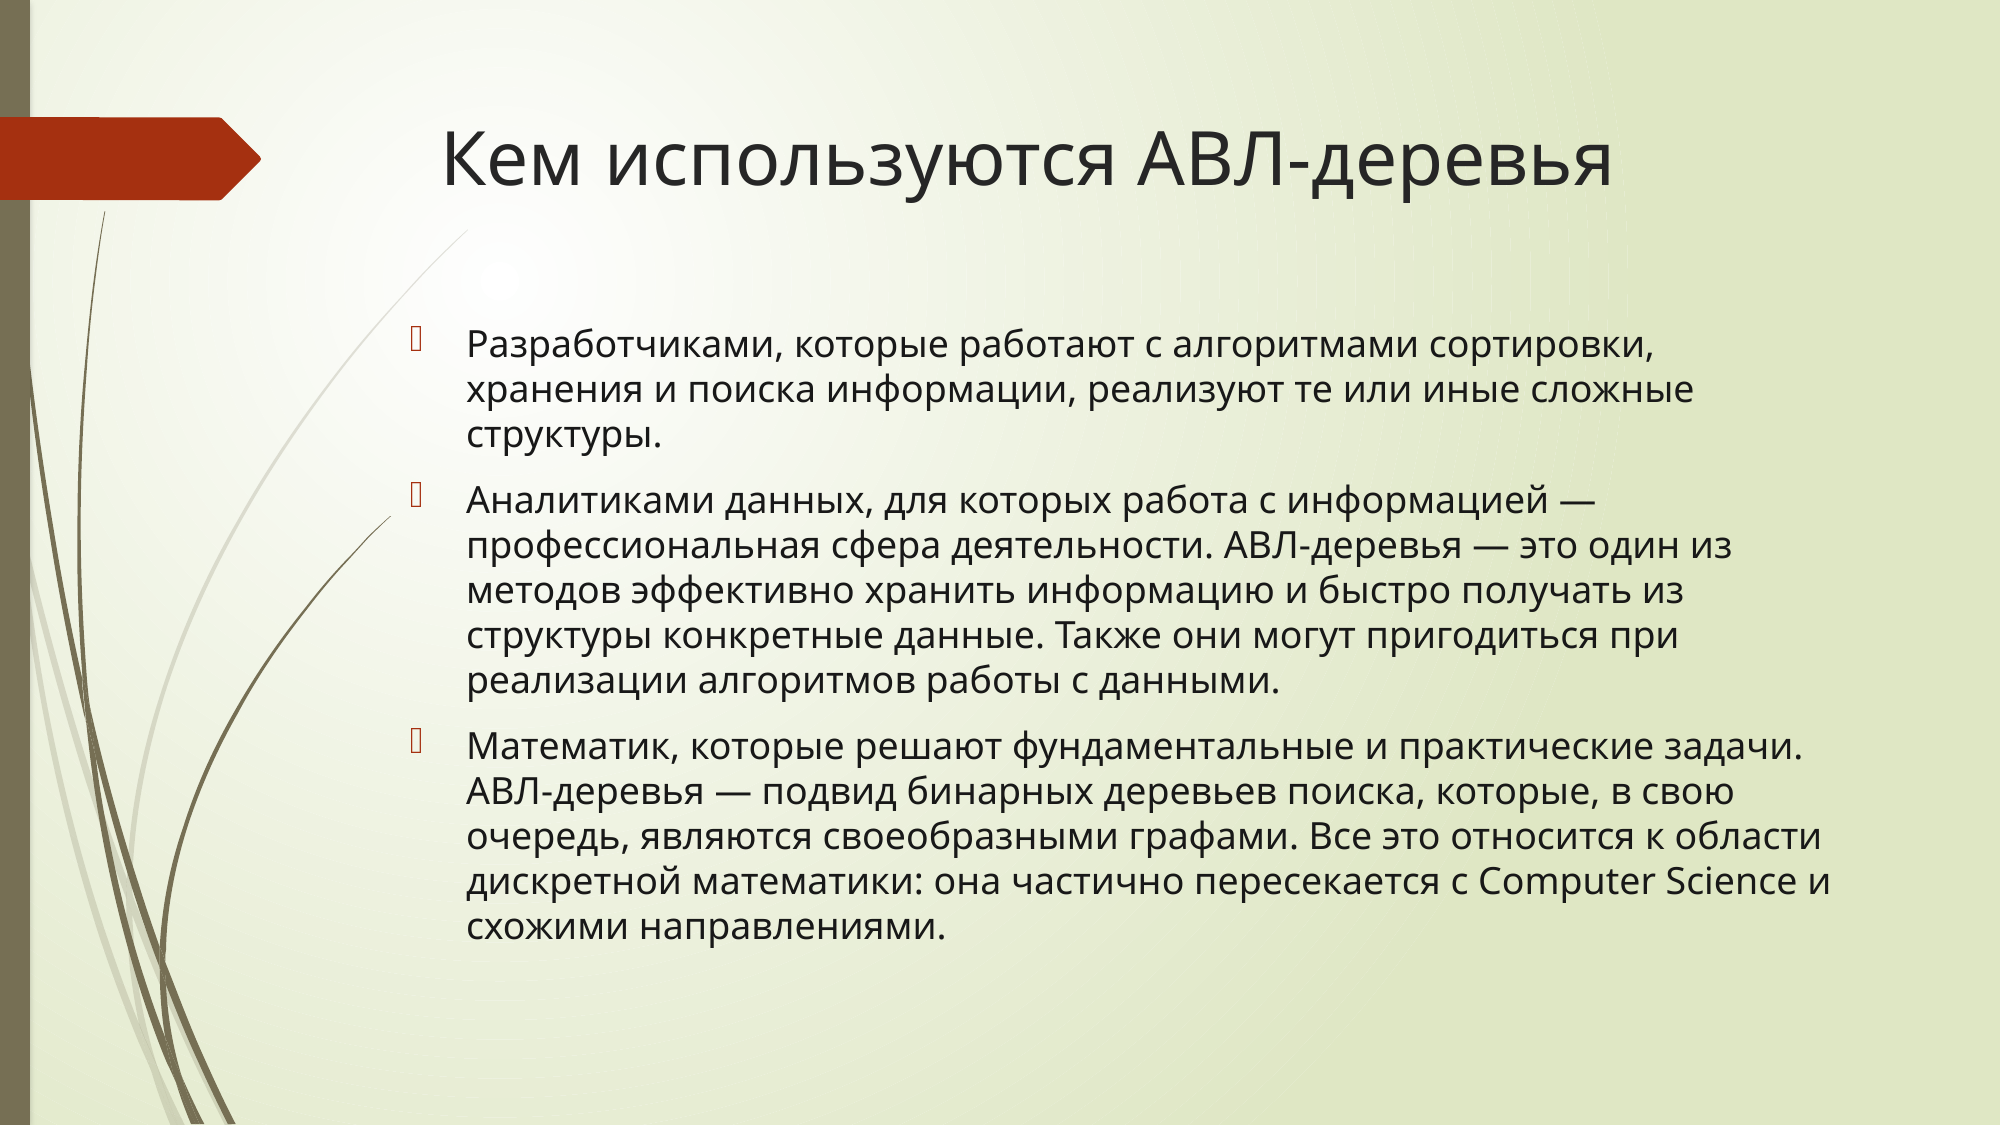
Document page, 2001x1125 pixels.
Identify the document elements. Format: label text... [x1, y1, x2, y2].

title Кем используются АВЛ-деревья [425, 102, 1888, 313]
list Разработчиками, которые работают с алгоритмами сортировки, хранения и поиска информации, реализуют те или иные сложные структуры. Аналитиками данных, для которых работа с информацией — профессиональная сфера деятельности. АВЛ-деревья — это один из методов эффективно хранить информацию и быстро получать из структуры конкретные данные. Также они могут пригодиться при реализации алгоритмов работы с данными. Математик, которые решают фундаментальные и практические задачи. АВЛ-деревья — подвид бинарных деревьев поиска, которые, в свою очередь, являются своеобразными графами. Все это относится к области дискретной математики: она частично пересекается с Computer Science и схожими направлениями. [394, 312, 1858, 933]
